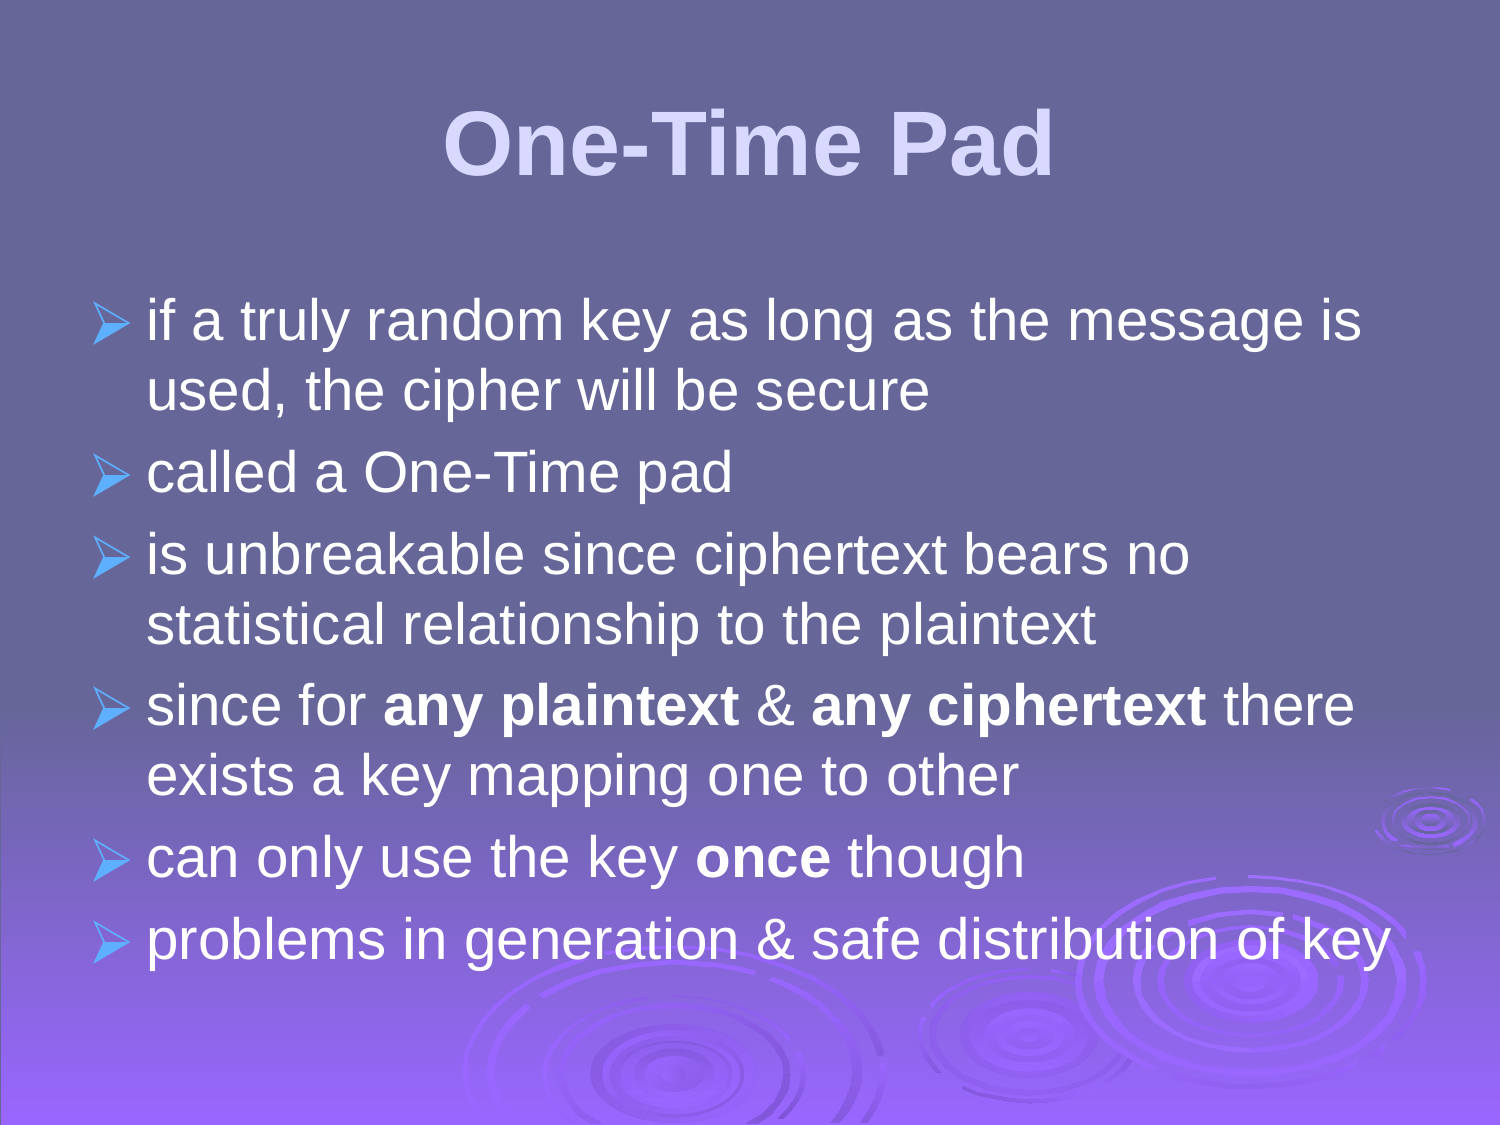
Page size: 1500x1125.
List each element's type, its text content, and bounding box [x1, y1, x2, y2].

title One-Time Pad [75, 45, 1425, 233]
list if a truly random key as long as the message is used, the cipher will be secure called a One-Time pad is unbreakable since ciphertext bears no statistical relationship to the plaintext since for any plaintext & any ciphertext there exists a key mapping one to other can only use the key once though problems in generation & safe distribution of key [75, 275, 1425, 1006]
